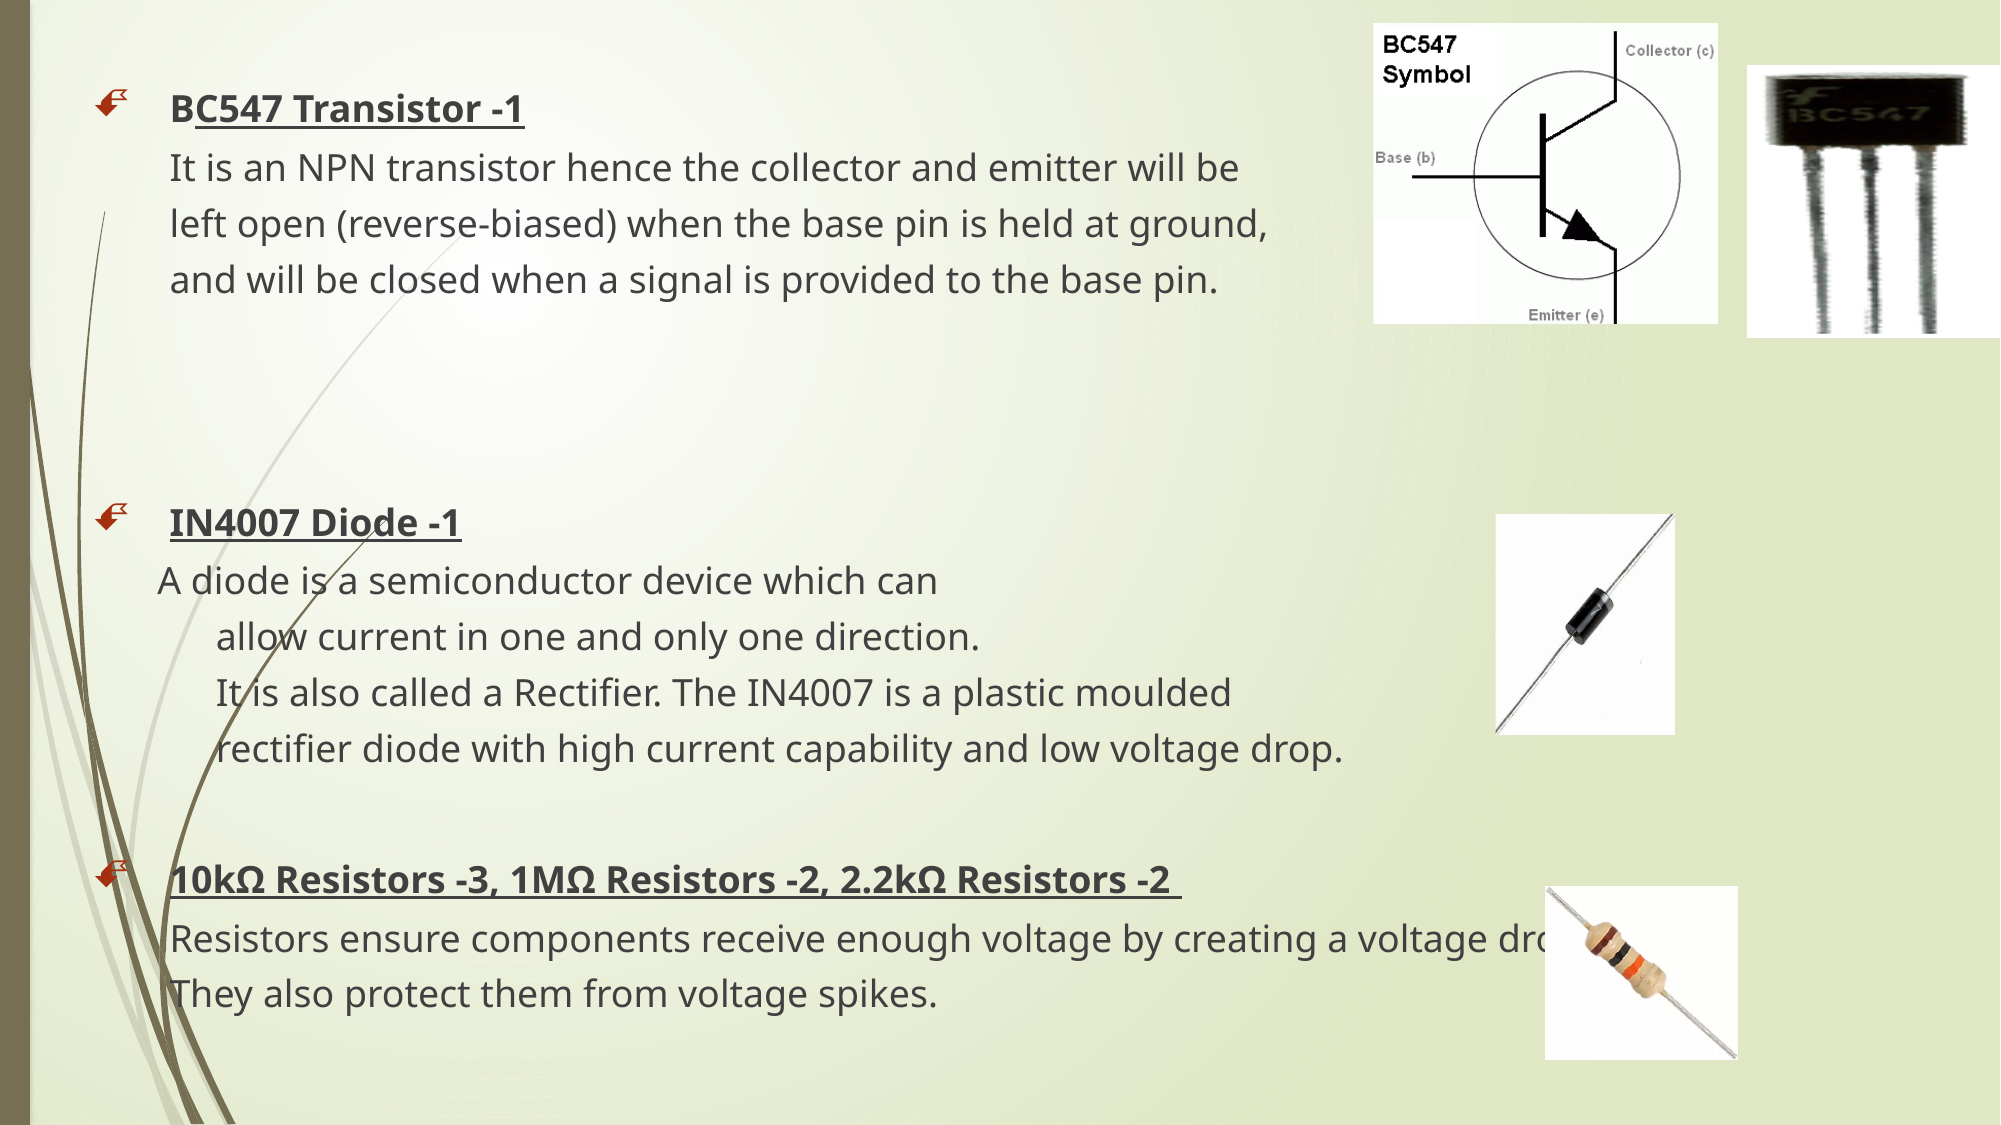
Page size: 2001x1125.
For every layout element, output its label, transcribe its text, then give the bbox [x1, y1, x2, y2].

picture [1495, 514, 1676, 735]
picture [1545, 886, 1739, 1060]
picture [1372, 23, 1719, 324]
picture [1746, 65, 2000, 338]
list BC547 Transistor -1 It is an NPN transistor hence the collector and emitter will be left open (reverse-biased) when the base pin is held at ground, and will be closed when a signal is provided to the base pin. IN4007 Diode -1 A diode is a semiconductor device which can allow current in one and only one direction. It is also called a Rectifier. The IN4007 is a plastic moulded rectifier diode with high current capability and low voltage drop. 10kΩ Resistors -3, 1MΩ Resistors -2, 2.2kΩ Resistors -2 Resistors ensure components receive enough voltage by creating a voltage drop. They also protect them from voltage spikes. [49, 65, 1914, 1115]
